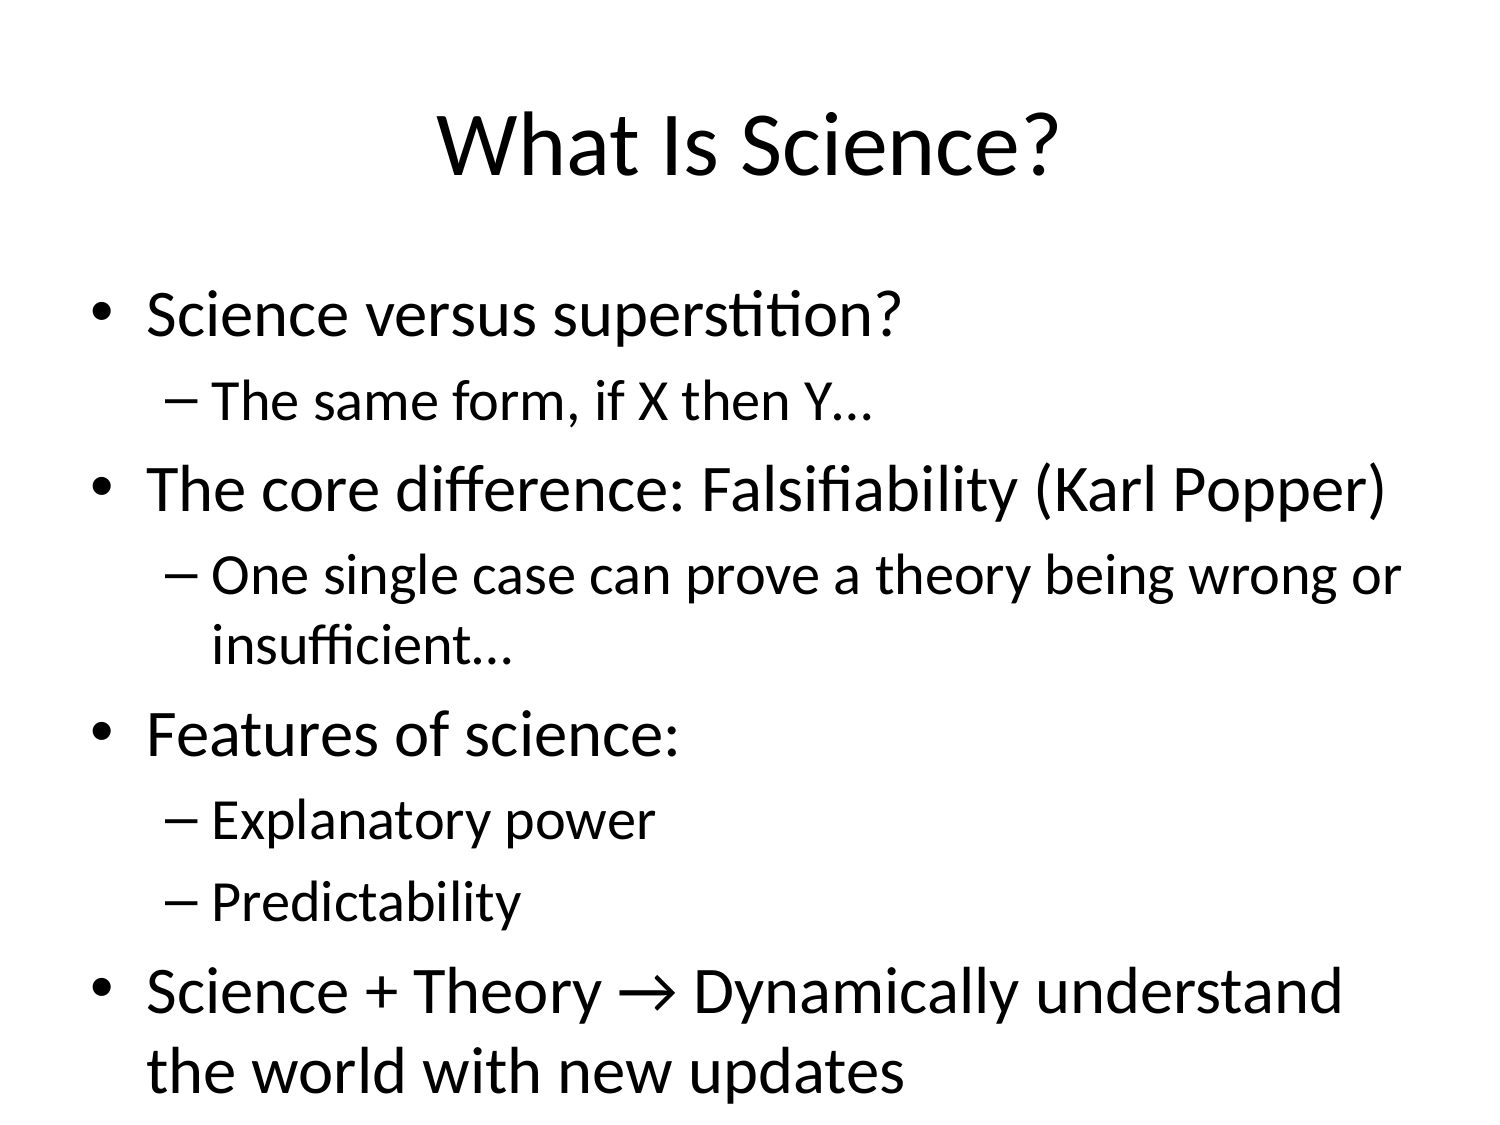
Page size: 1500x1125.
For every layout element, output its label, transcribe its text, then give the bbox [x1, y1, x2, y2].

title What Is Science? [75, 45, 1425, 233]
list Science versus superstition? The same form, if X then Y… The core difference: Falsifiability (Karl Popper) One single case can prove a theory being wrong or insufficient… Features of science: Explanatory power Predictability Science + Theory → Dynamically understand the world with new updates [75, 262, 1425, 1125]
